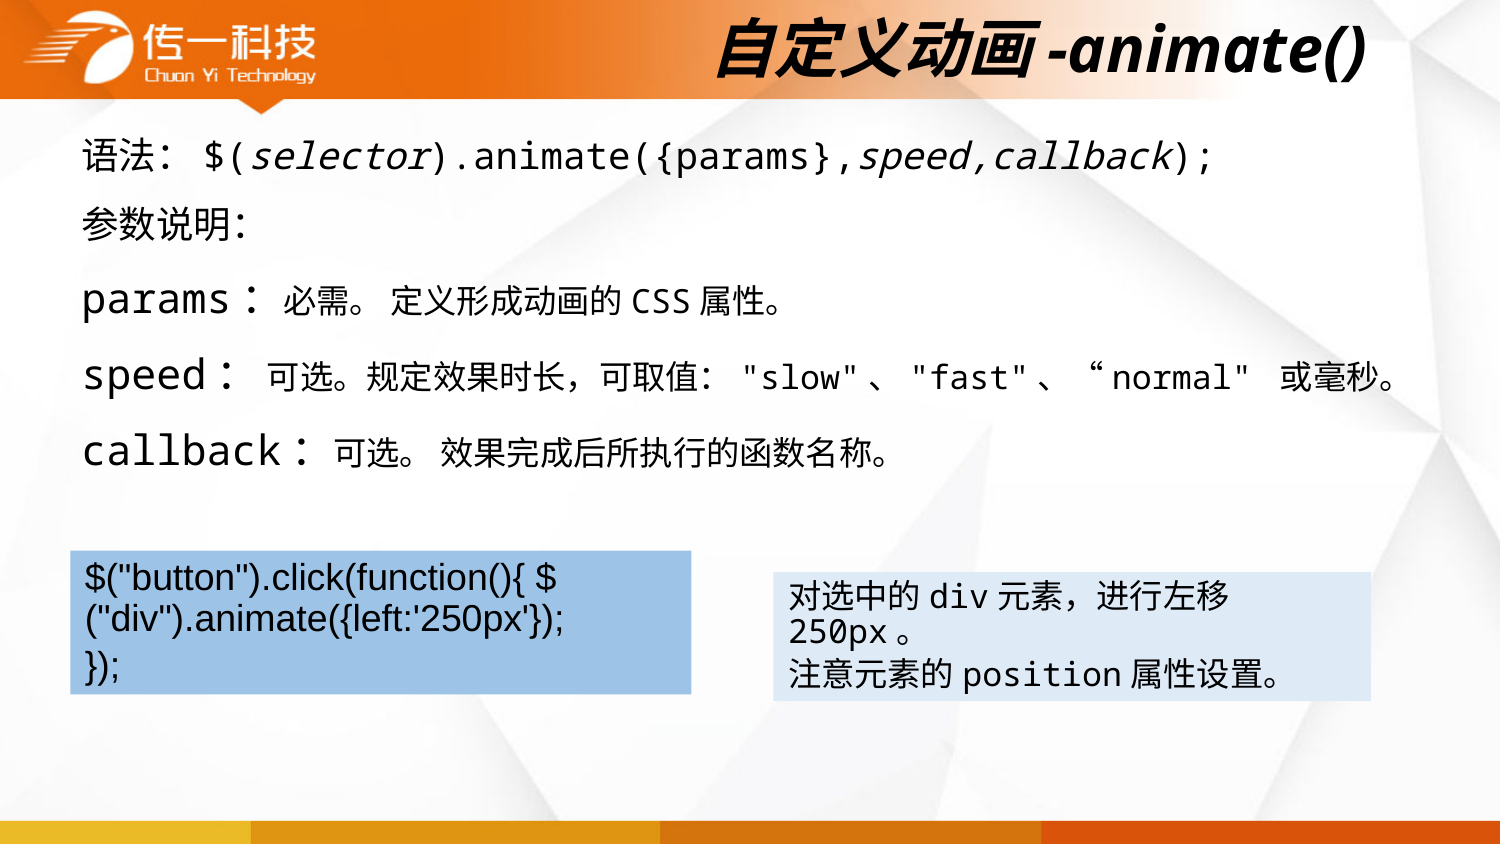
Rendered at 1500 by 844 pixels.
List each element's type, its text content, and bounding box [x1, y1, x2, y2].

picture [0, 0, 1500, 844]
list 语法：$(selector).animate({params},speed,callback); 参数说明： params：必需。 定义形成动画的CSS属性。 speed： 可选。规定效果时长，可取值："slow"、"fast"、“normal" 或毫秒。 callback：可选。 效果完成后所执行的函数名称。 [70, 117, 1418, 498]
text_box $("button").click(function(){ $("div").animate({left:'250px'}); }); [70, 550, 692, 695]
text_box 自定义动画-animate() [187, 0, 1378, 103]
text_box 对选中的div元素，进行左移250px。 注意元素的position属性设置。 [773, 572, 1371, 702]
